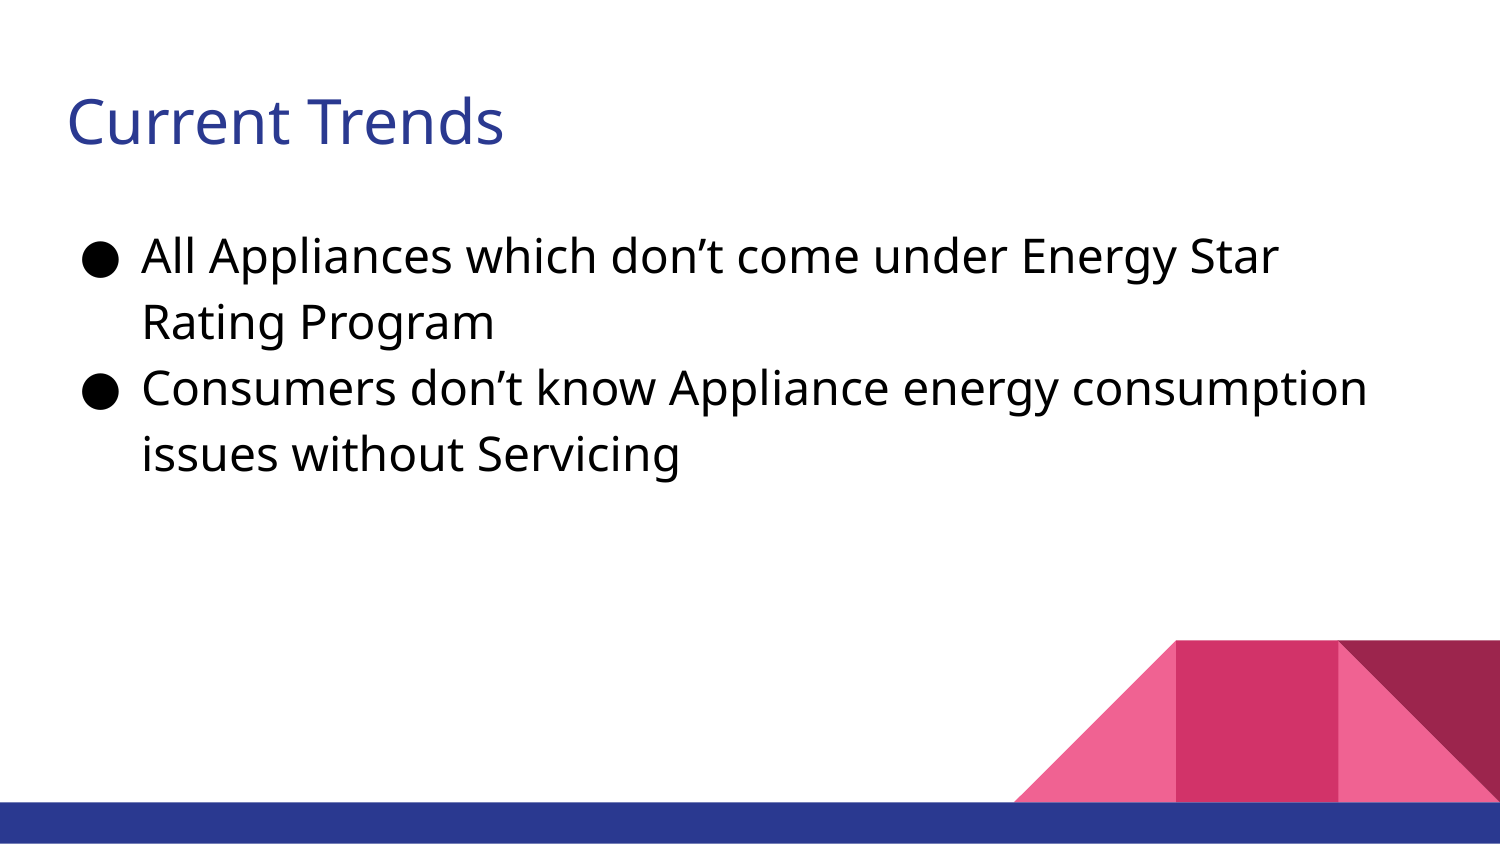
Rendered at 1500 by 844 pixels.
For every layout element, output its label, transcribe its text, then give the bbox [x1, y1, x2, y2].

title Current Trends [51, 67, 1449, 167]
list All Appliances which don’t come under Energy Star Rating Program Consumers don’t know Appliance energy consumption issues without Servicing [51, 201, 1449, 750]
